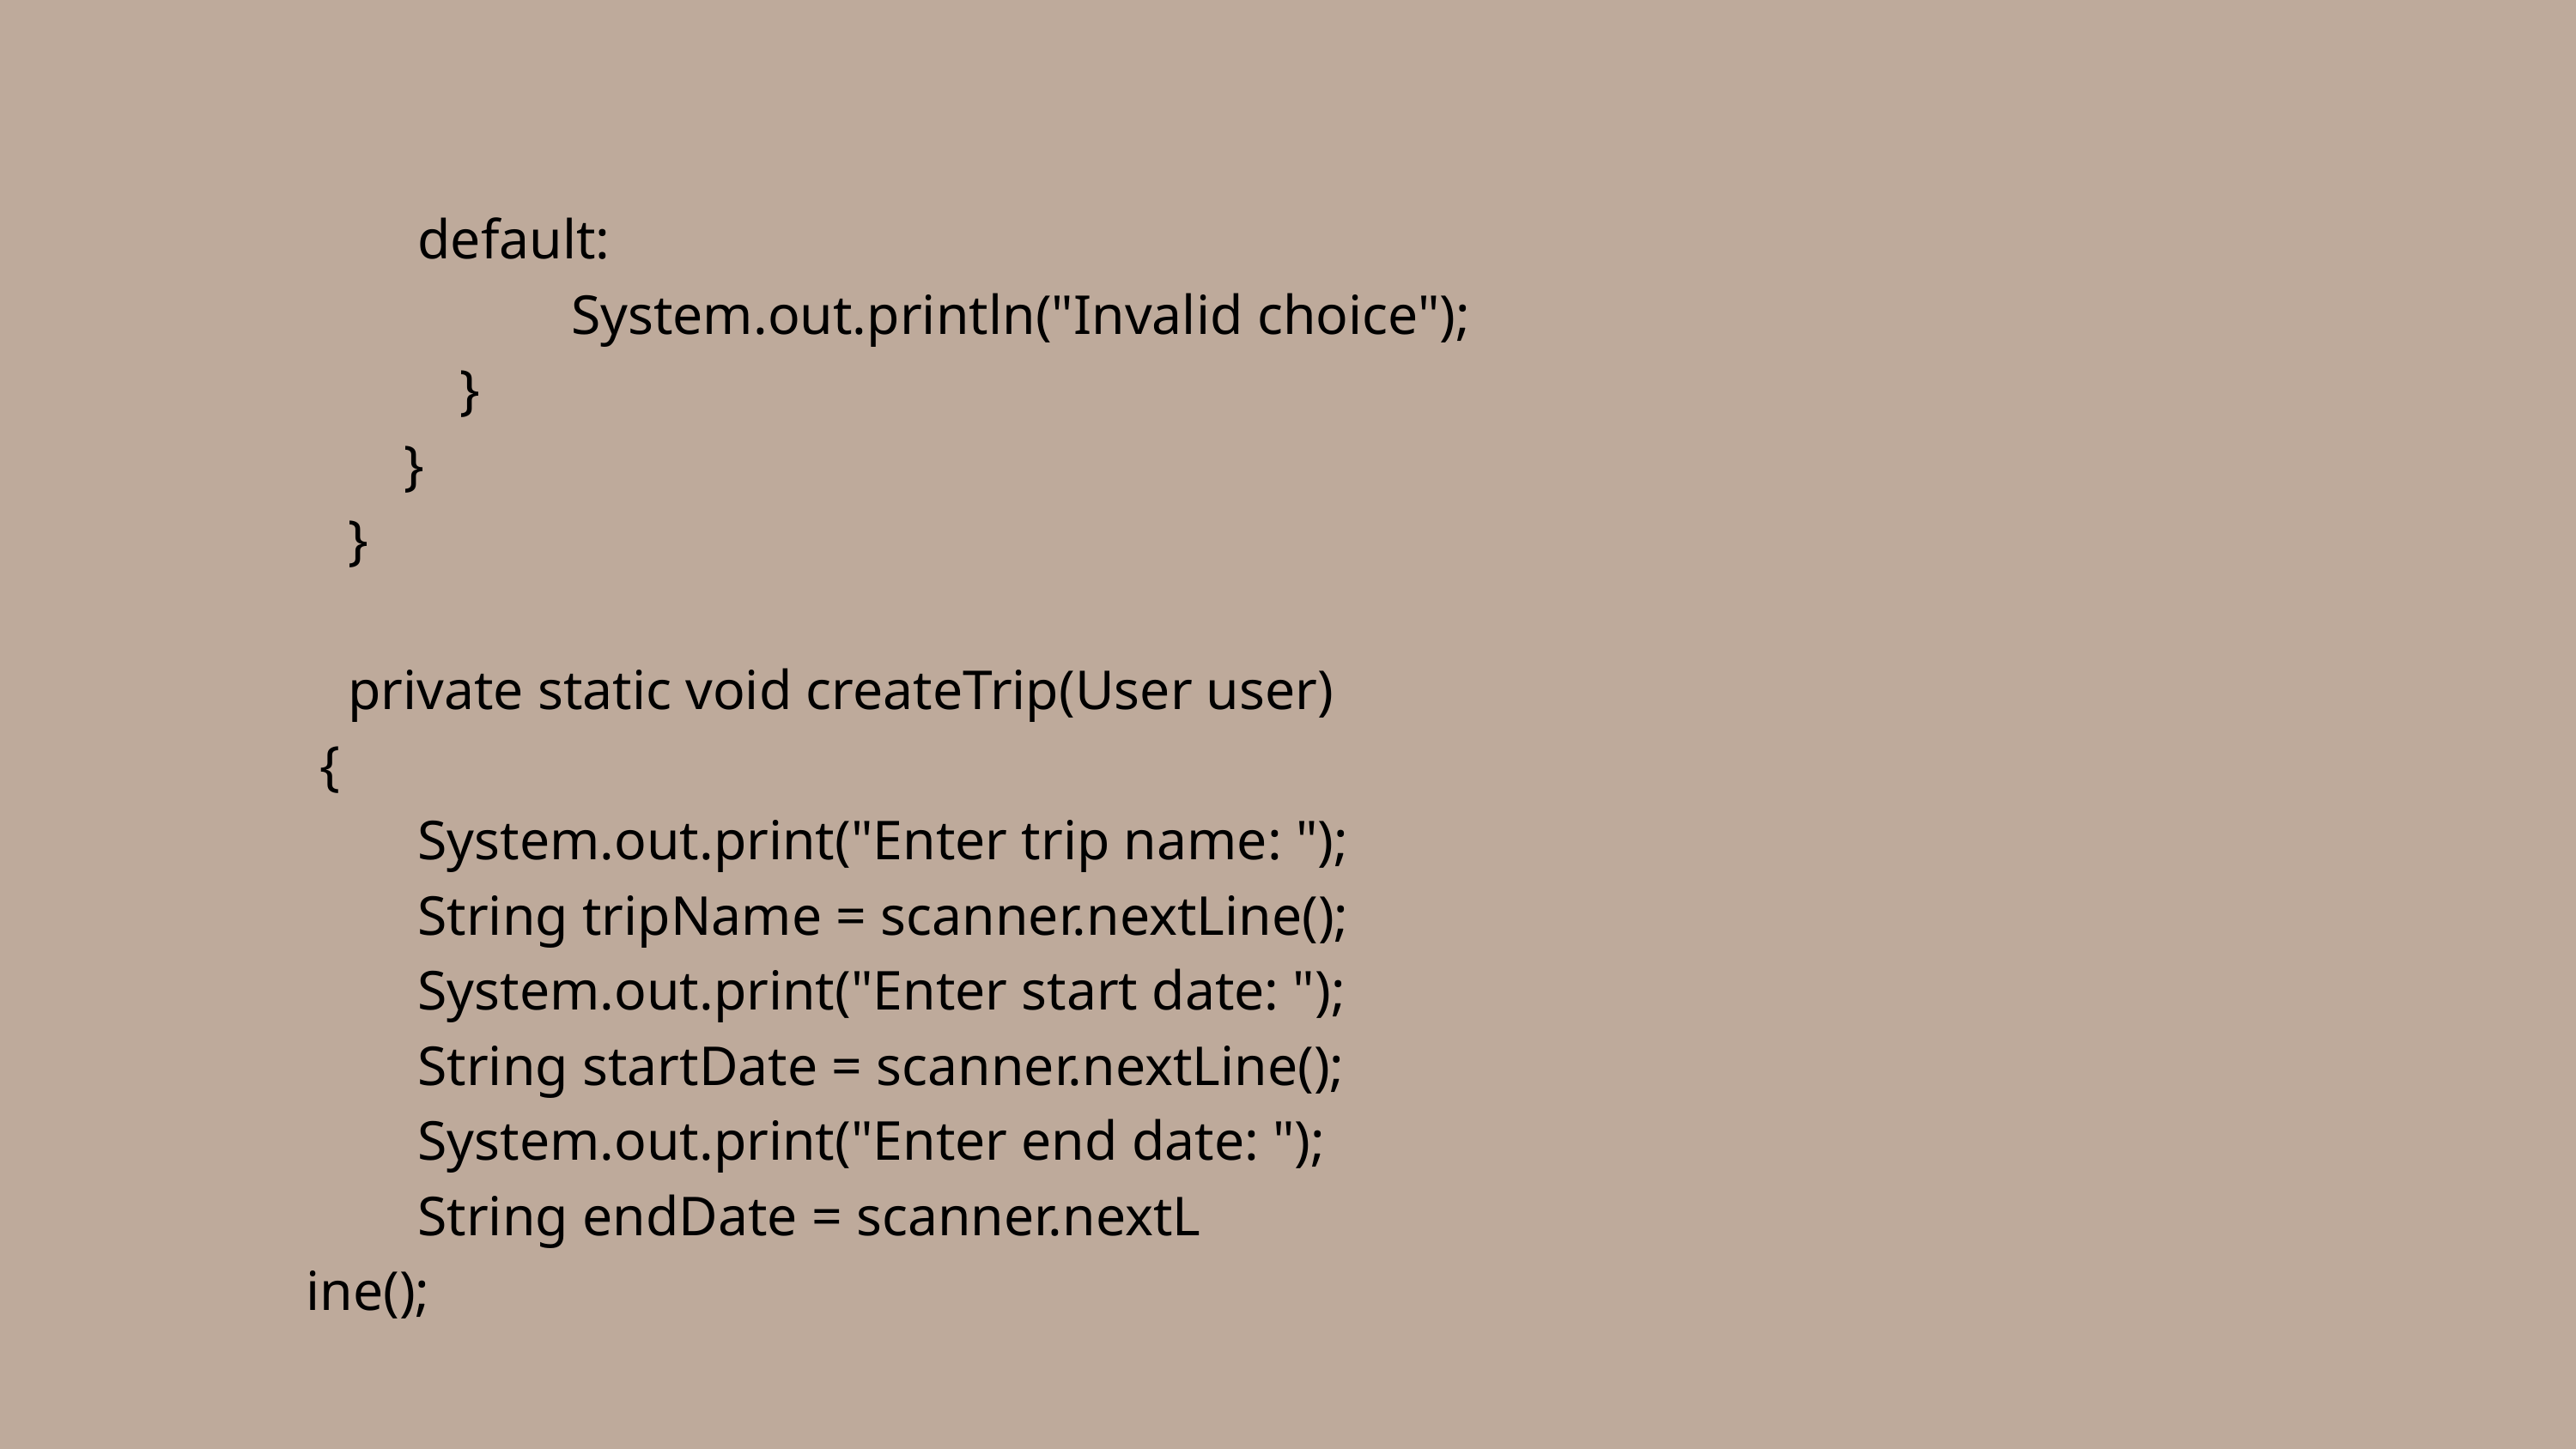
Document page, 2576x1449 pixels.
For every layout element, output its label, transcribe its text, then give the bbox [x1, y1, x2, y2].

text_box default: System.out.println("Invalid choice"); } } } private static void createTrip(User user) { System.out.print("Enter trip name: "); String tripName = scanner.nextLine(); System.out.print("Enter start date: "); String startDate = scanner.nextLine(); System.out.print("Enter end date: "); String endDate = scanner.nextL ine(); [306, 194, 1886, 1322]
